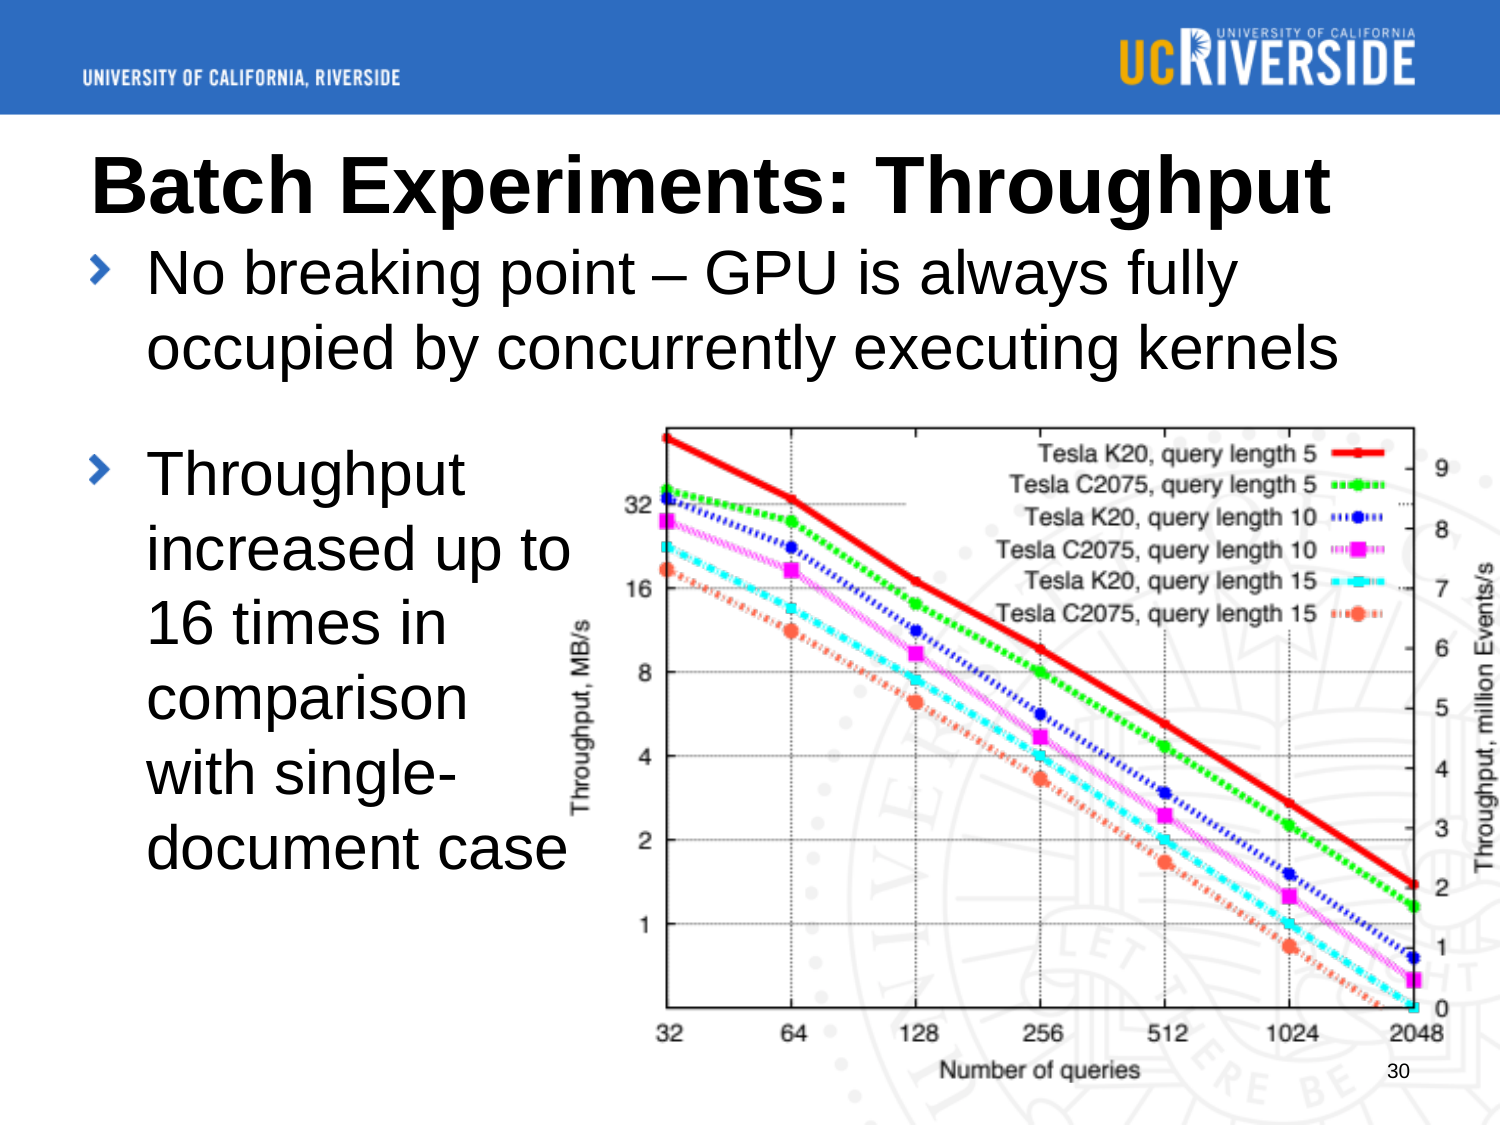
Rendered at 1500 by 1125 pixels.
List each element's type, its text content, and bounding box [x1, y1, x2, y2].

text_box Throughput increased up to 16 times in comparison with single-document case [74, 425, 557, 1000]
picture [0, 0, 1500, 1125]
slide_number 30 [1074, 1091, 1425, 1100]
list No breaking point – GPU is always fully occupied by concurrently executing kernels [75, 224, 1425, 388]
title Batch Experiments: Throughput [75, 125, 1425, 224]
